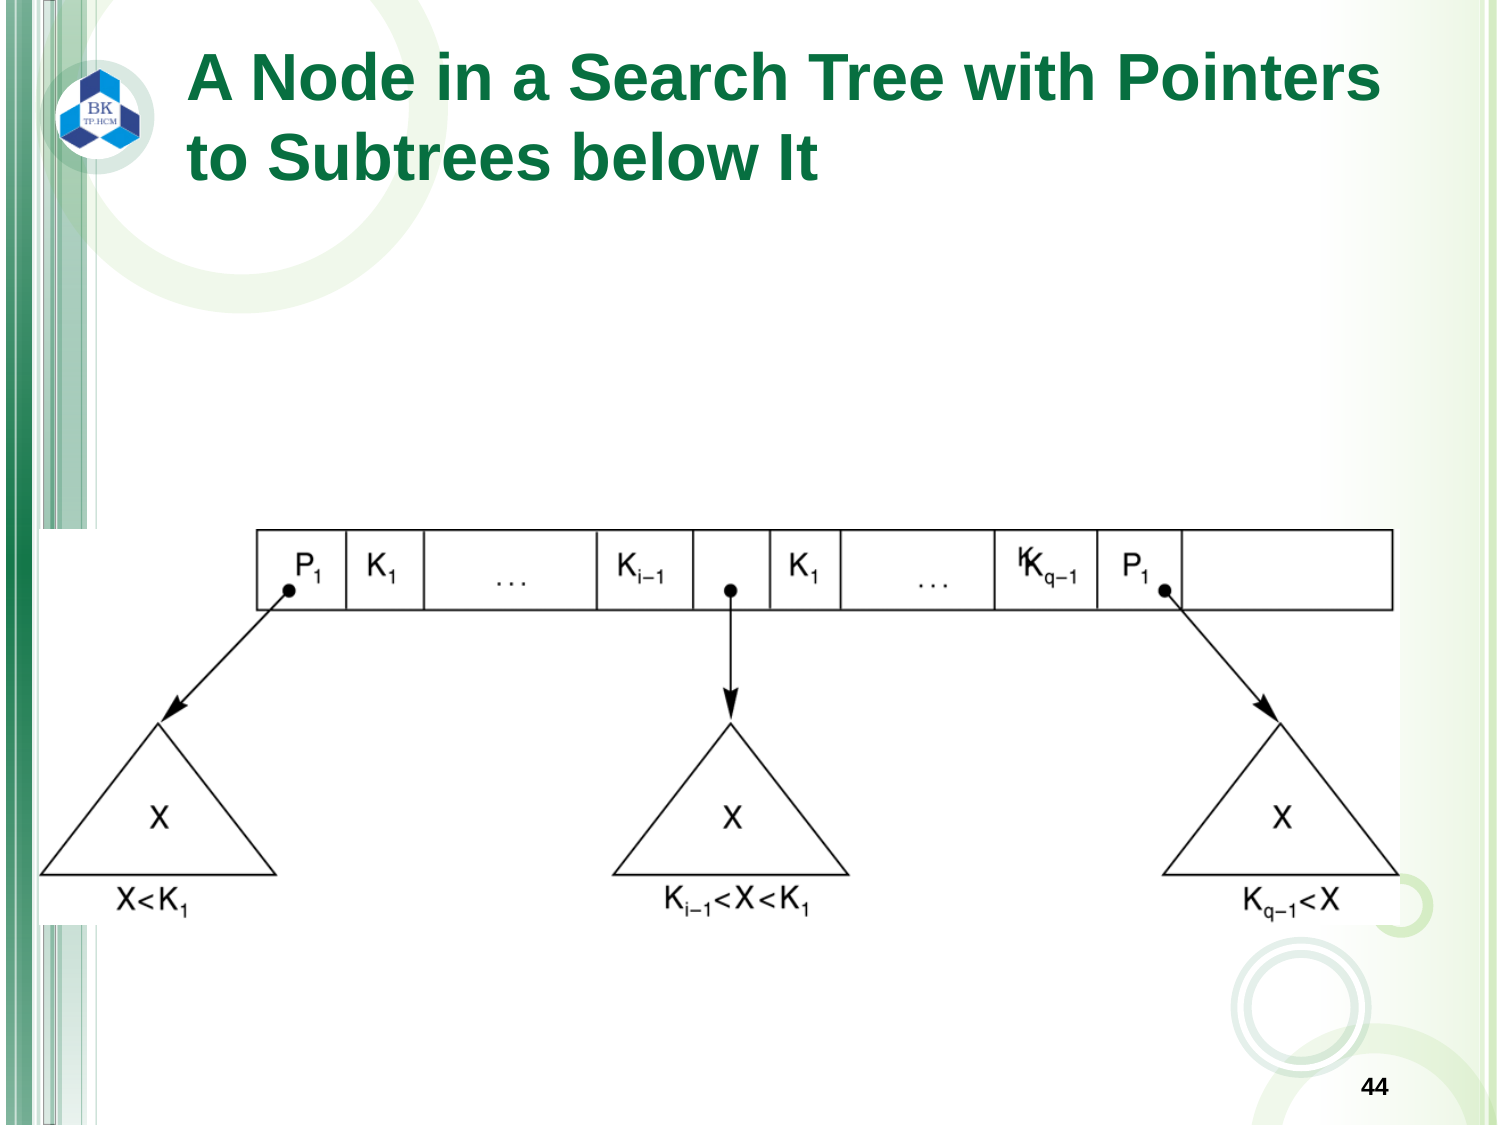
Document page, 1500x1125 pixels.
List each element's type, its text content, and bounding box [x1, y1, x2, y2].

picture [50, 66, 150, 150]
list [39, 529, 1401, 926]
title A Node in a Search Tree with Pointers to Subtrees below It [170, 36, 1424, 192]
slide_number 44 [1312, 1062, 1438, 1113]
